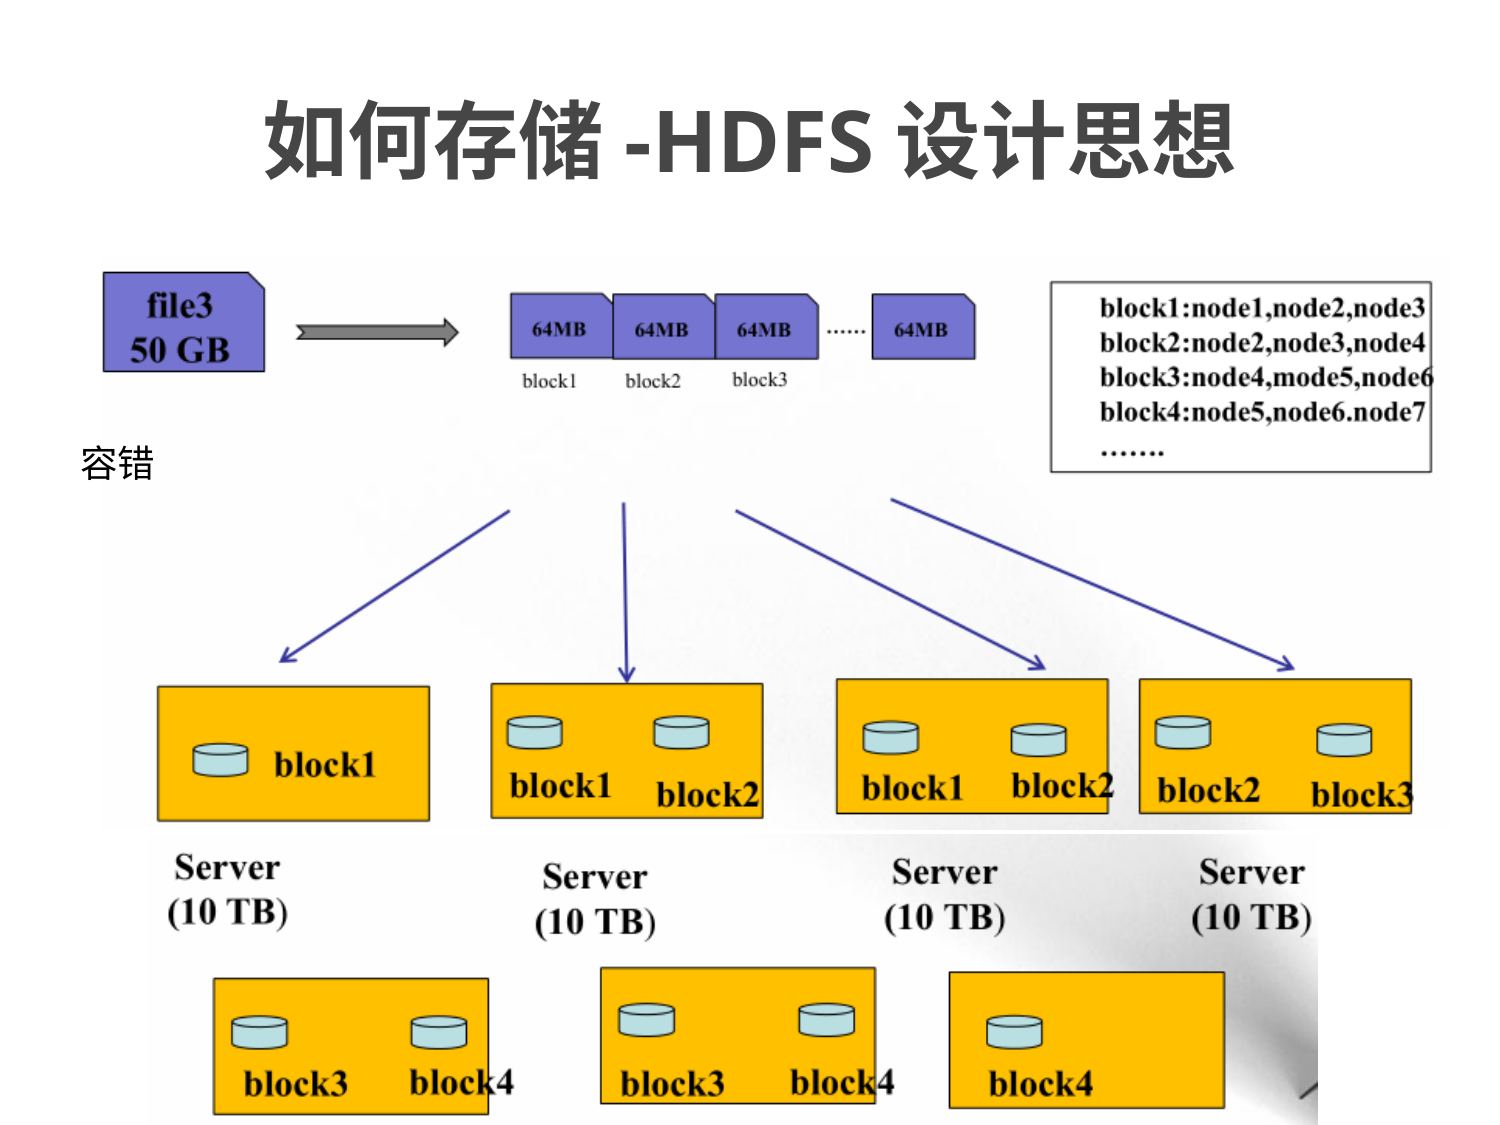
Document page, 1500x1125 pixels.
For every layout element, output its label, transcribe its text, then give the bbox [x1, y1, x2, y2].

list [100, 255, 1451, 830]
text_box 容错 [65, 432, 94, 493]
title 如何存储-HDFS设计思想 [75, 45, 1425, 233]
picture [147, 834, 1319, 1125]
